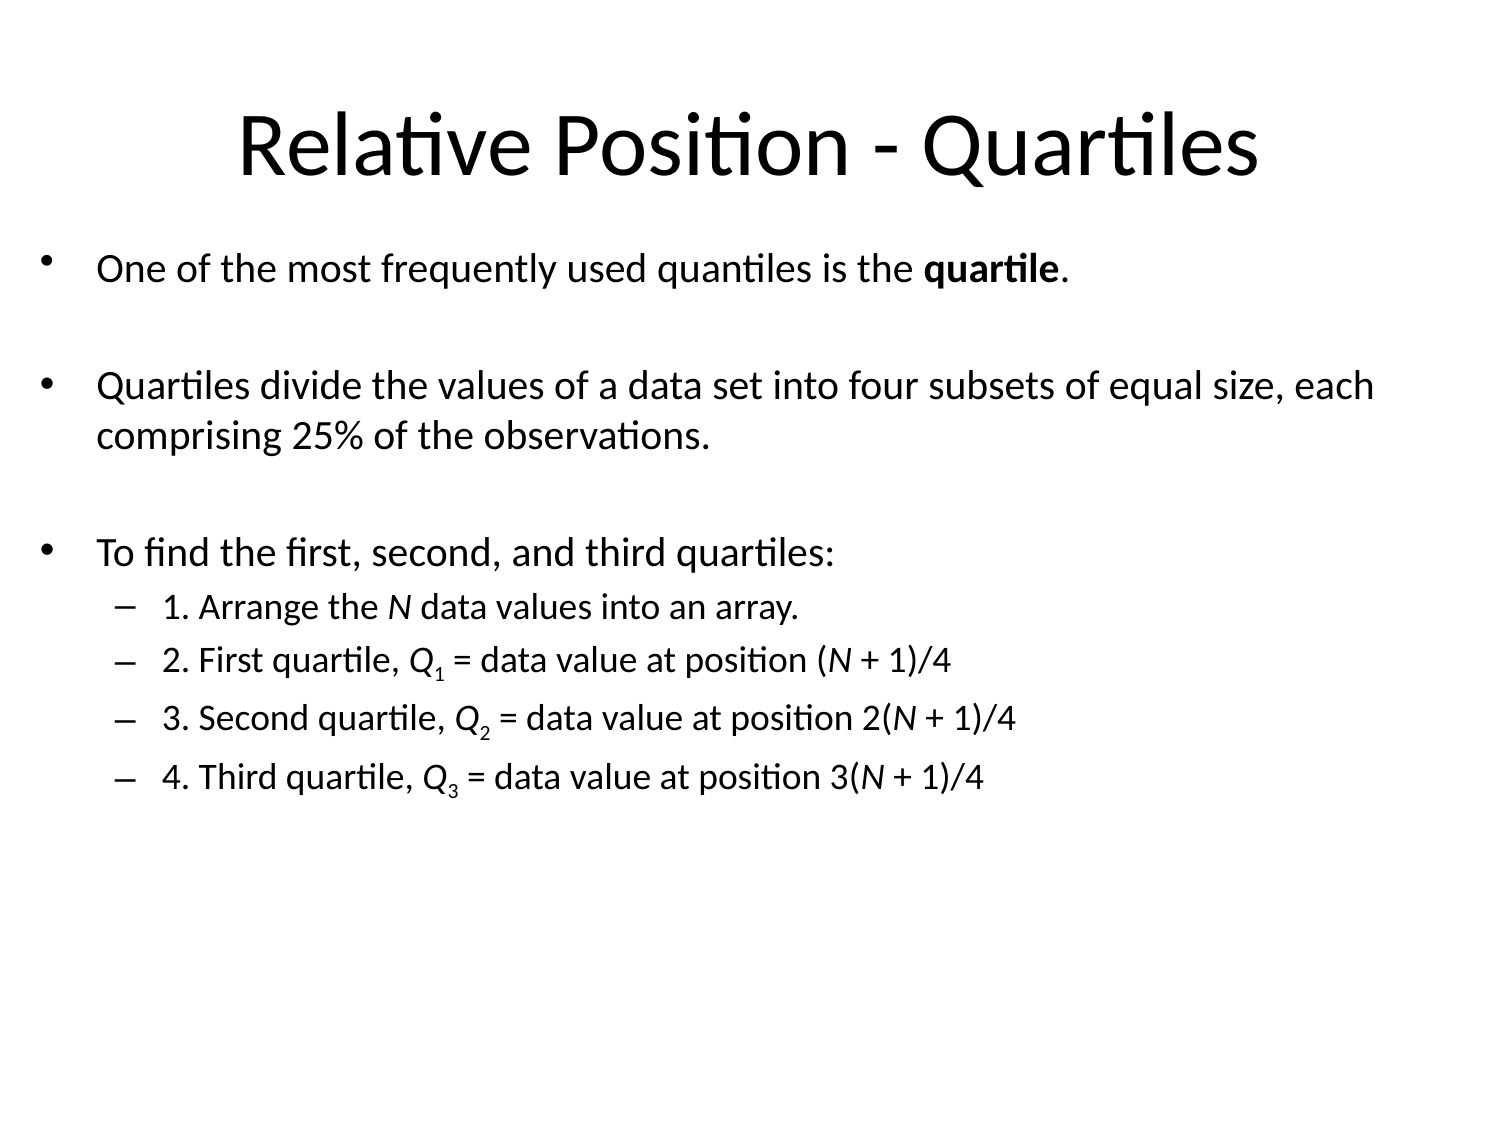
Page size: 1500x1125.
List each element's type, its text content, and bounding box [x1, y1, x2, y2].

list One of the most frequently used quantiles is the quartile. Quartiles divide the values of a data set into four subsets of equal size, each comprising 25% of the observations. To find the first, second, and third quartiles: 1. Arrange the N data values into an array. 2. First quartile, Q1 = data value at position (N + 1)/4 3. Second quartile, Q2 = data value at position 2(N + 1)/4 4. Third quartile, Q3 = data value at position 3(N + 1)/4 [24, 174, 1488, 1000]
title Relative Position - Quartiles [75, 45, 1425, 174]
